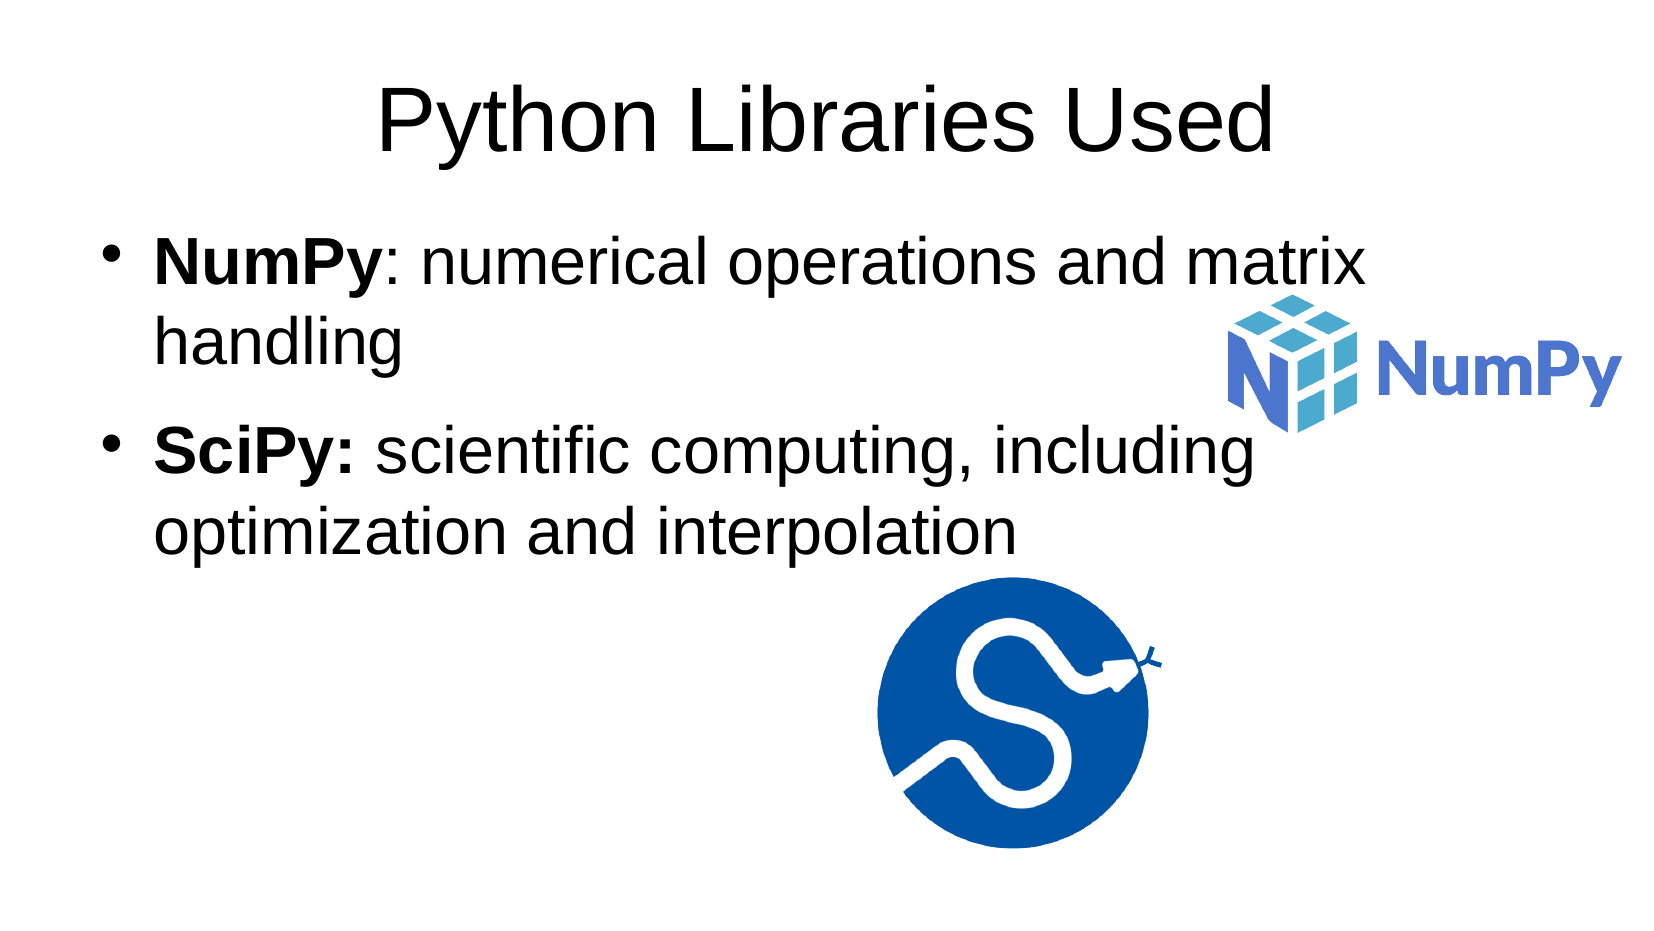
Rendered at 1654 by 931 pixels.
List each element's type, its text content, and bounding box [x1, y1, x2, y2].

picture [1199, 262, 1650, 465]
picture [862, 562, 1163, 863]
list NumPy: numerical operations and matrix handling SciPy: scientific computing, including optimization and interpolation [82, 217, 1571, 757]
title Python Libraries Used [82, 37, 1571, 193]
